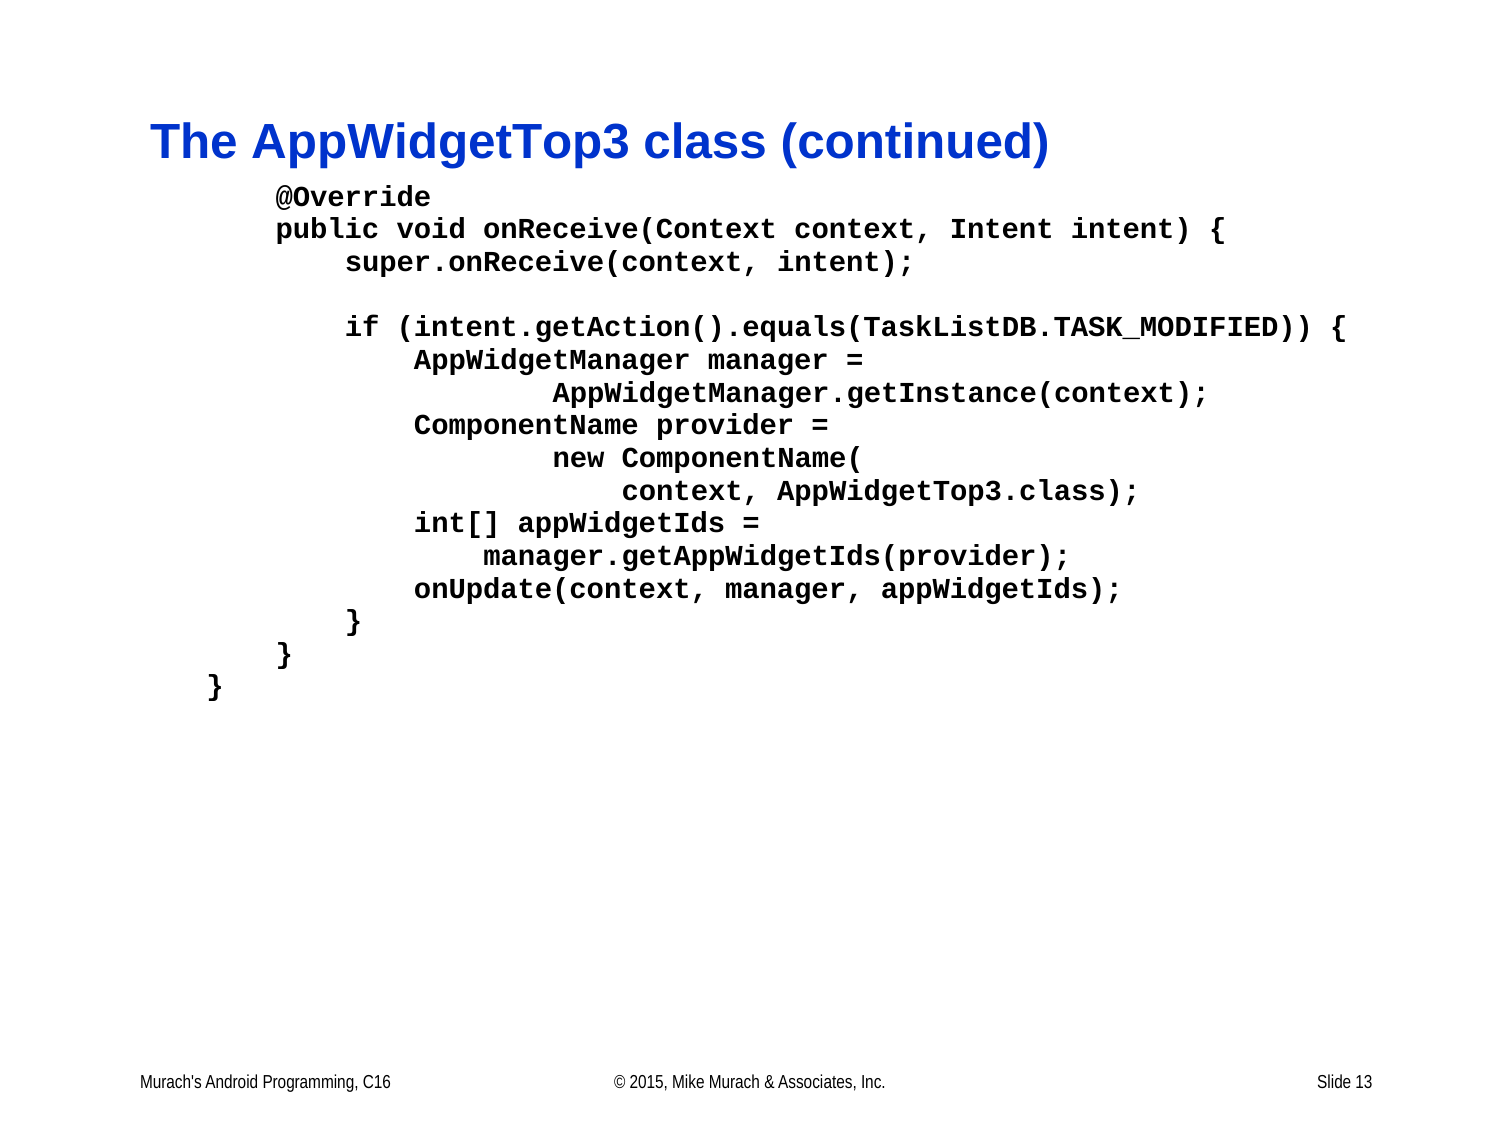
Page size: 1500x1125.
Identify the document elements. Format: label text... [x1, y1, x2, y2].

slide_number Slide 13 [1074, 1025, 1388, 1100]
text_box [149, 112, 1357, 756]
slide_number Murach's Android Programming, C16 [125, 1025, 450, 1100]
footer © 2015, Mike Murach & Associates, Inc. [474, 1025, 1025, 1100]
